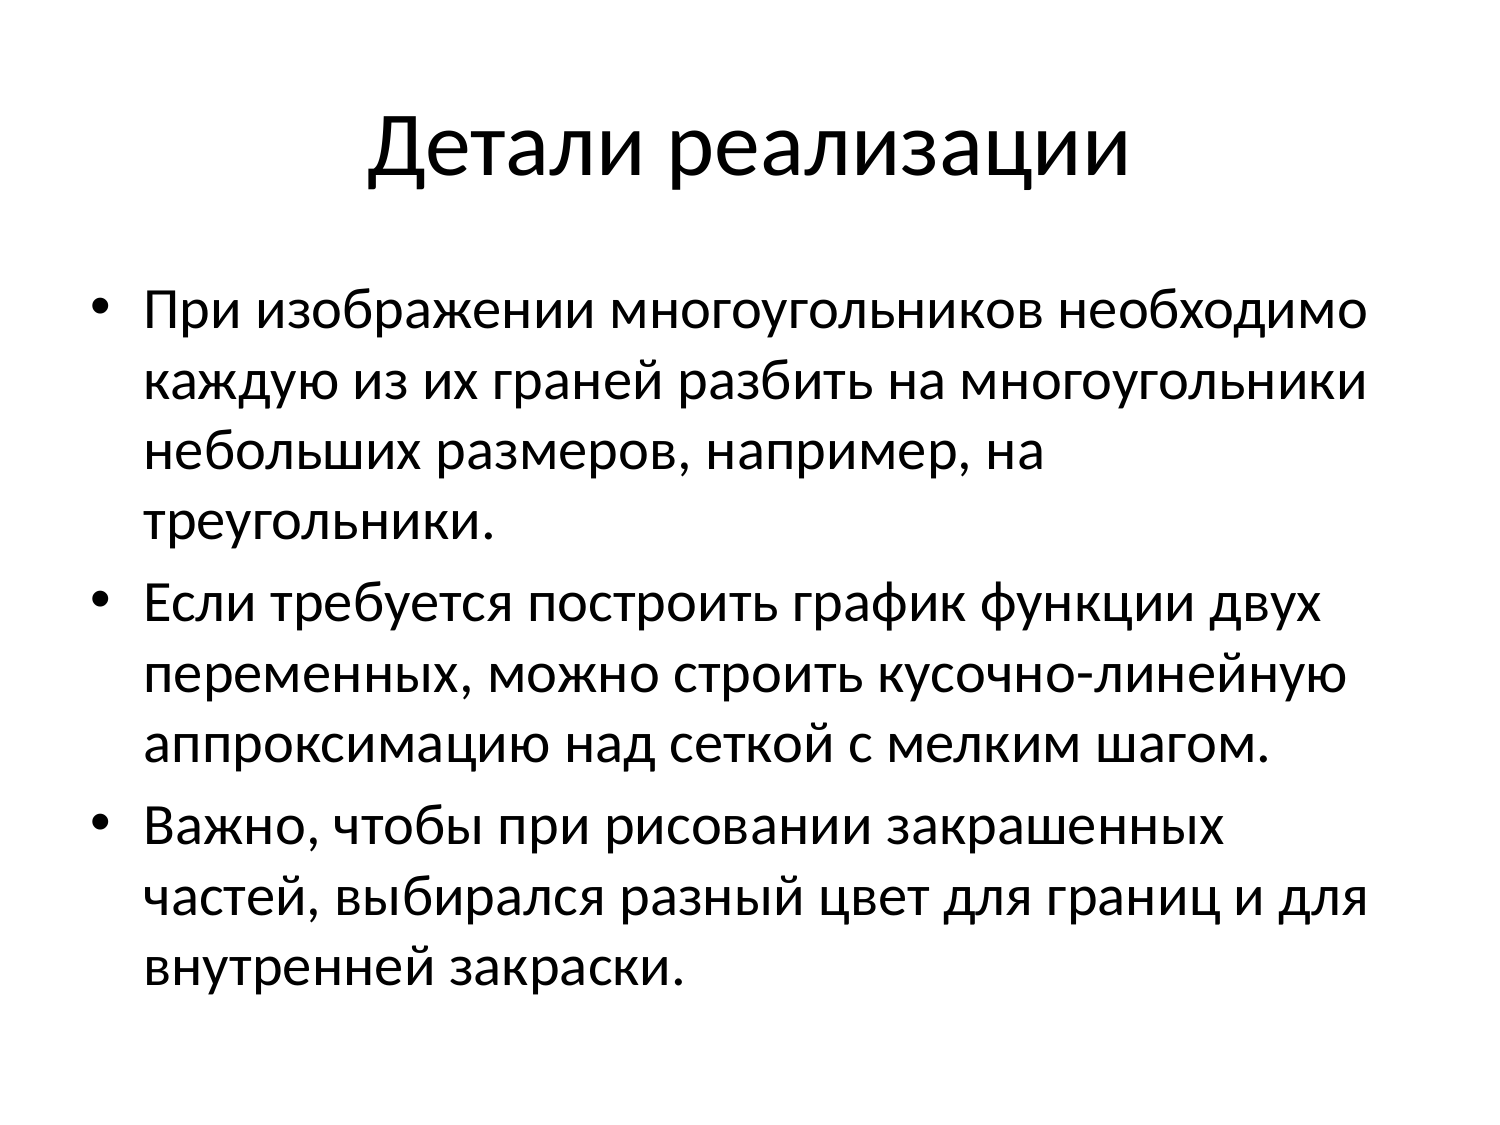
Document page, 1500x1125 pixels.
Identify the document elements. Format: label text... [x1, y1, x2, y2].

list При изображении многоугольников необходимо каждую из их граней разбить на многоугольники небольших размеров, например, на треугольники. Если требуется построить график функции двух переменных, можно строить кусочно-линейную аппроксимацию над сеткой с мелким шагом. Важно, чтобы при рисовании закрашенных частей, выбирался разный цвет для границ и для внутренней закраски. [75, 262, 1425, 1005]
title Детали реализации [75, 45, 1425, 233]
